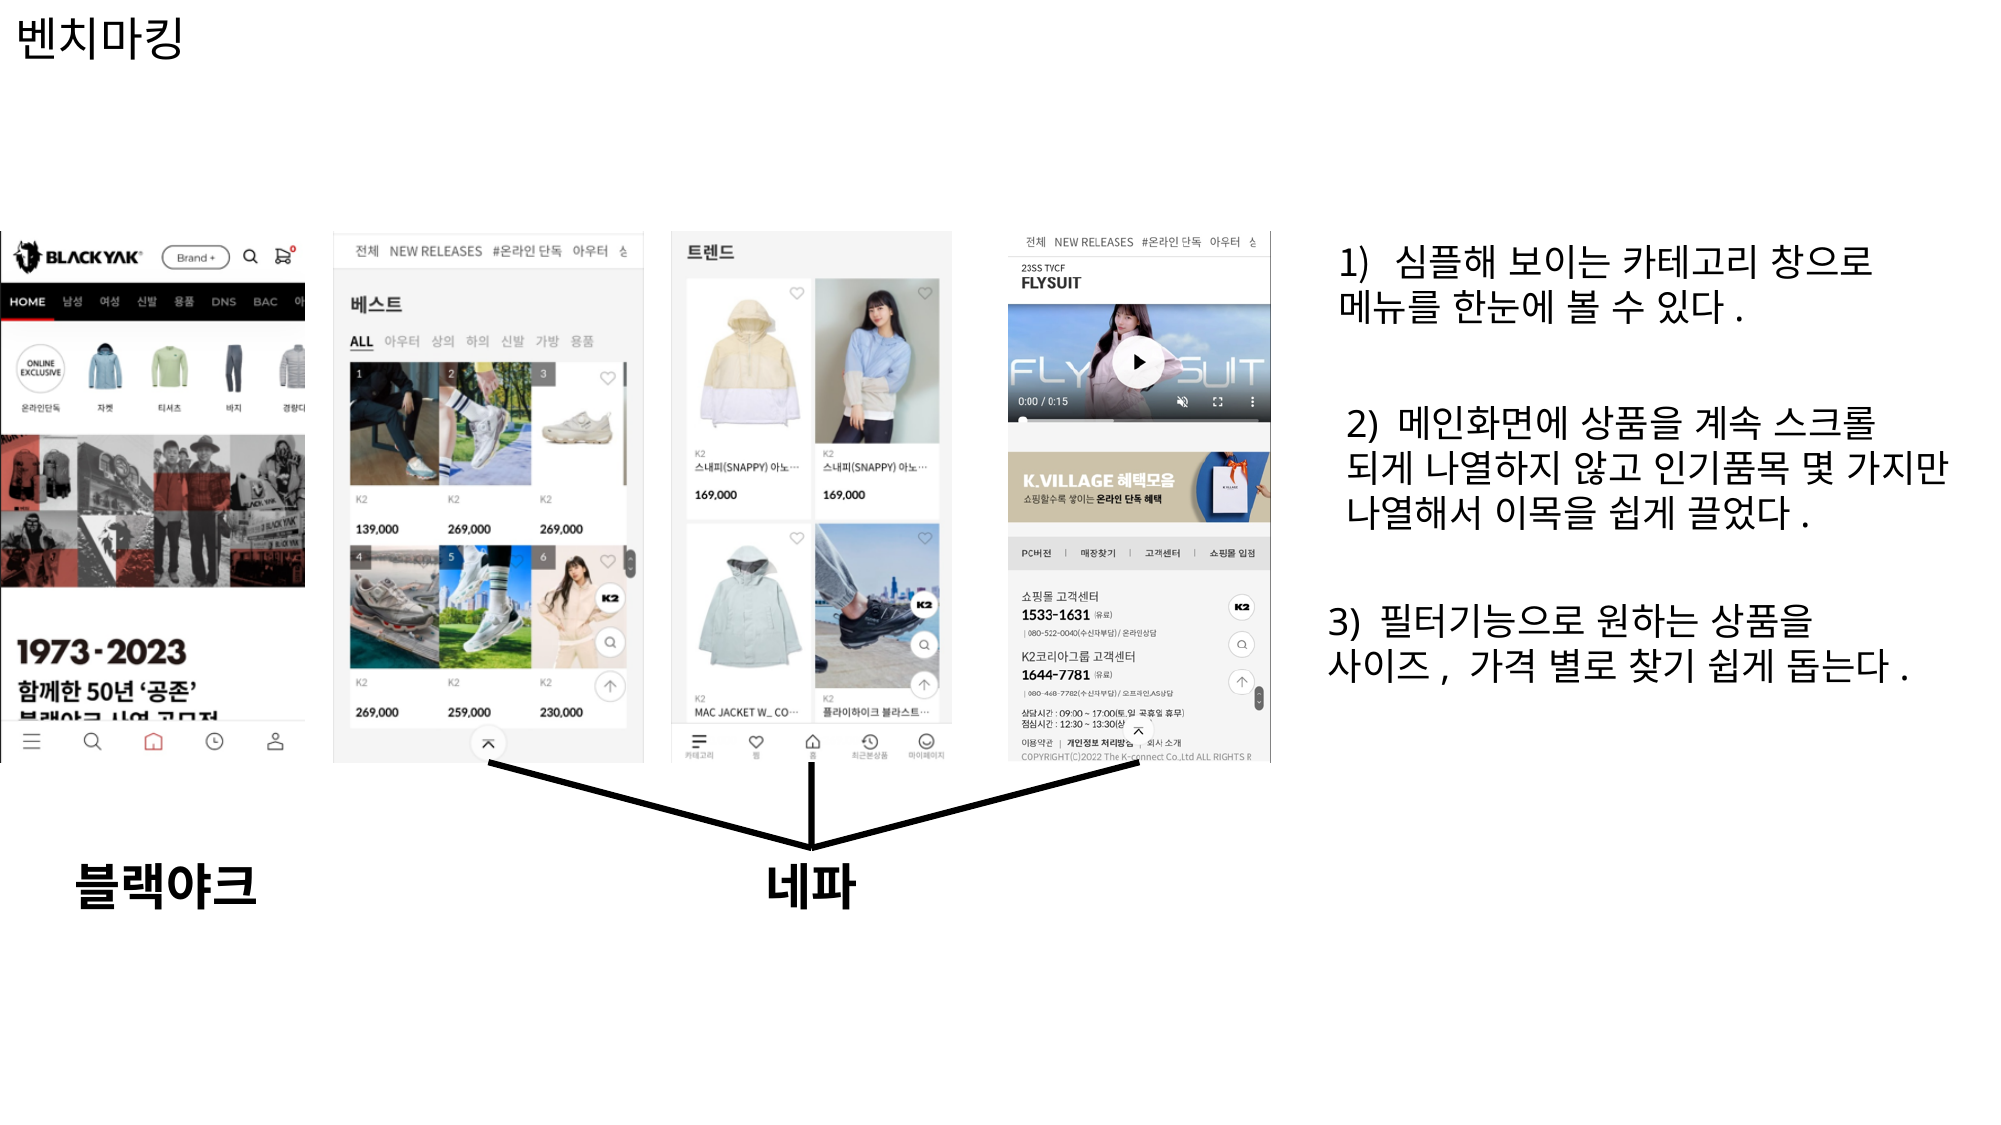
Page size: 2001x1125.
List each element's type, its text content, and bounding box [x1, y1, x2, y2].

picture [671, 231, 952, 762]
text_box 2) 메인화면에 상품을 계속 스크롤 되게 나열하지 않고 인기품목 몇 가지만 나열해서 이목을 쉽게 끌었다. [1331, 392, 1966, 543]
picture [0, 231, 305, 763]
text_box 심플해 보이는 카테고리 창으로 메뉴를 한눈에 볼 수 있다. [1323, 231, 1890, 337]
picture [1007, 231, 1271, 763]
title 벤치마킹 [0, 8, 334, 74]
text_box 블랙야크 [59, 847, 274, 923]
text_box 3) 필터기능으로 원하는 상품을 사이즈, 가격 별로 찾기 쉽게 돕는다. [1313, 590, 1925, 695]
picture [333, 231, 644, 763]
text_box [488, 762, 811, 848]
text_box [811, 762, 1140, 848]
text_box 네파 [750, 848, 873, 923]
